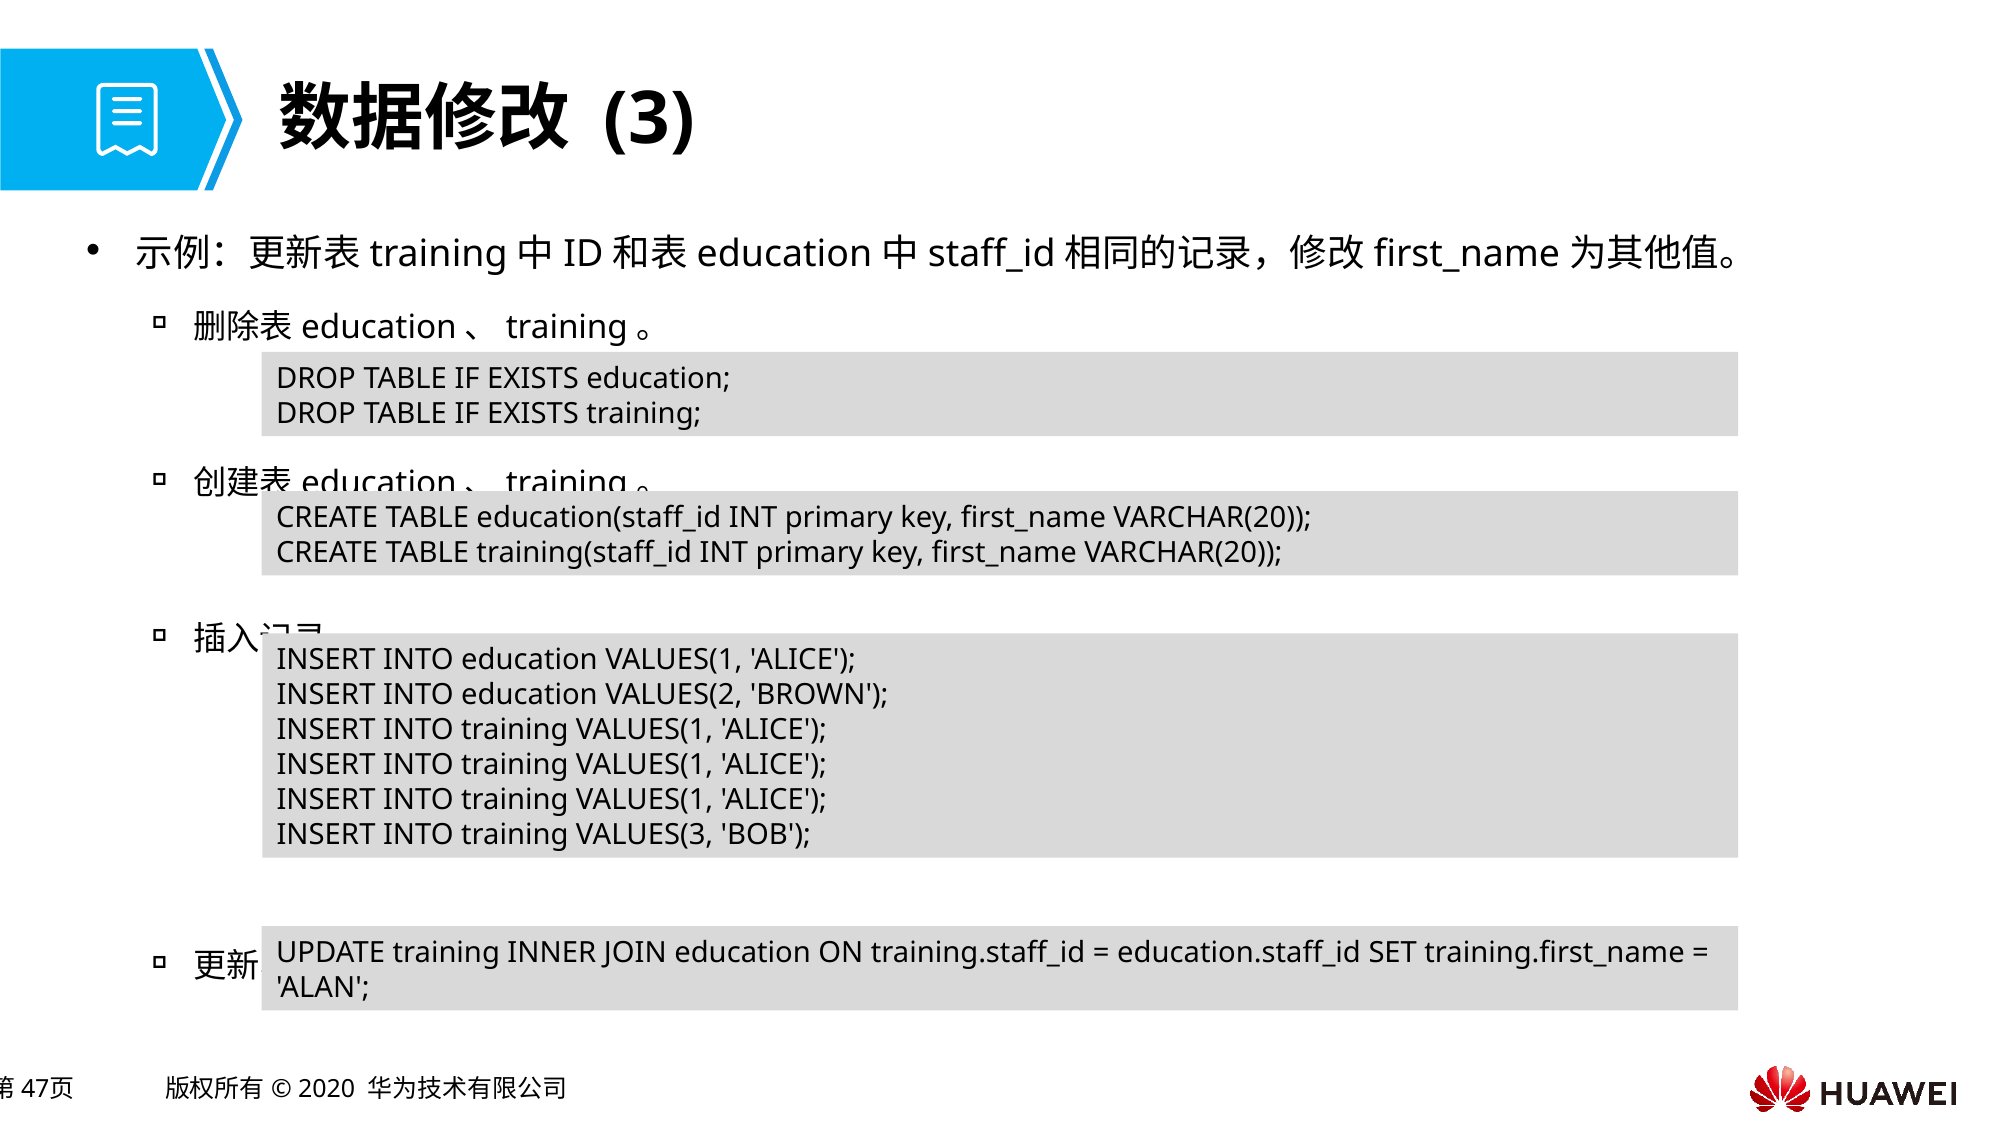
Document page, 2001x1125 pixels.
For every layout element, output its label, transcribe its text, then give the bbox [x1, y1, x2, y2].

text_box DROP TABLE IF EXISTS education; DROP TABLE IF EXISTS training; [261, 351, 1739, 437]
text_box INSERT INTO education VALUES(1, 'ALICE'); INSERT INTO education VALUES(2, 'BROWN'); INSERT INTO training VALUES(1, 'ALICE'); INSERT INTO training VALUES(1, 'ALICE'); INSERT INTO training VALUES(1, 'ALICE'); INSERT INTO training VALUES(3, 'BOB'); [262, 633, 1739, 858]
list 示例：更新表training中ID和表education中staff_id相同的记录，修改first_name为其他值。 删除表education、training。 创建表education、training。 插入记录。 更新表training中staff_id和表education中staff_id相同的记录的first_name字段。 [72, 204, 1929, 973]
picture [1750, 1066, 1956, 1112]
text_box UPDATE training INNER JOIN education ON training.staff_id = education.staff_id SET training.first_name = 'ALAN'; [261, 926, 1739, 1011]
title 数据修改 (3) [261, 67, 1874, 173]
text_box CREATE TABLE education(staff_id INT primary key, first_name VARCHAR(20)); CREATE TABLE training(staff_id INT primary key, first_name VARCHAR(20)); [261, 491, 1739, 576]
